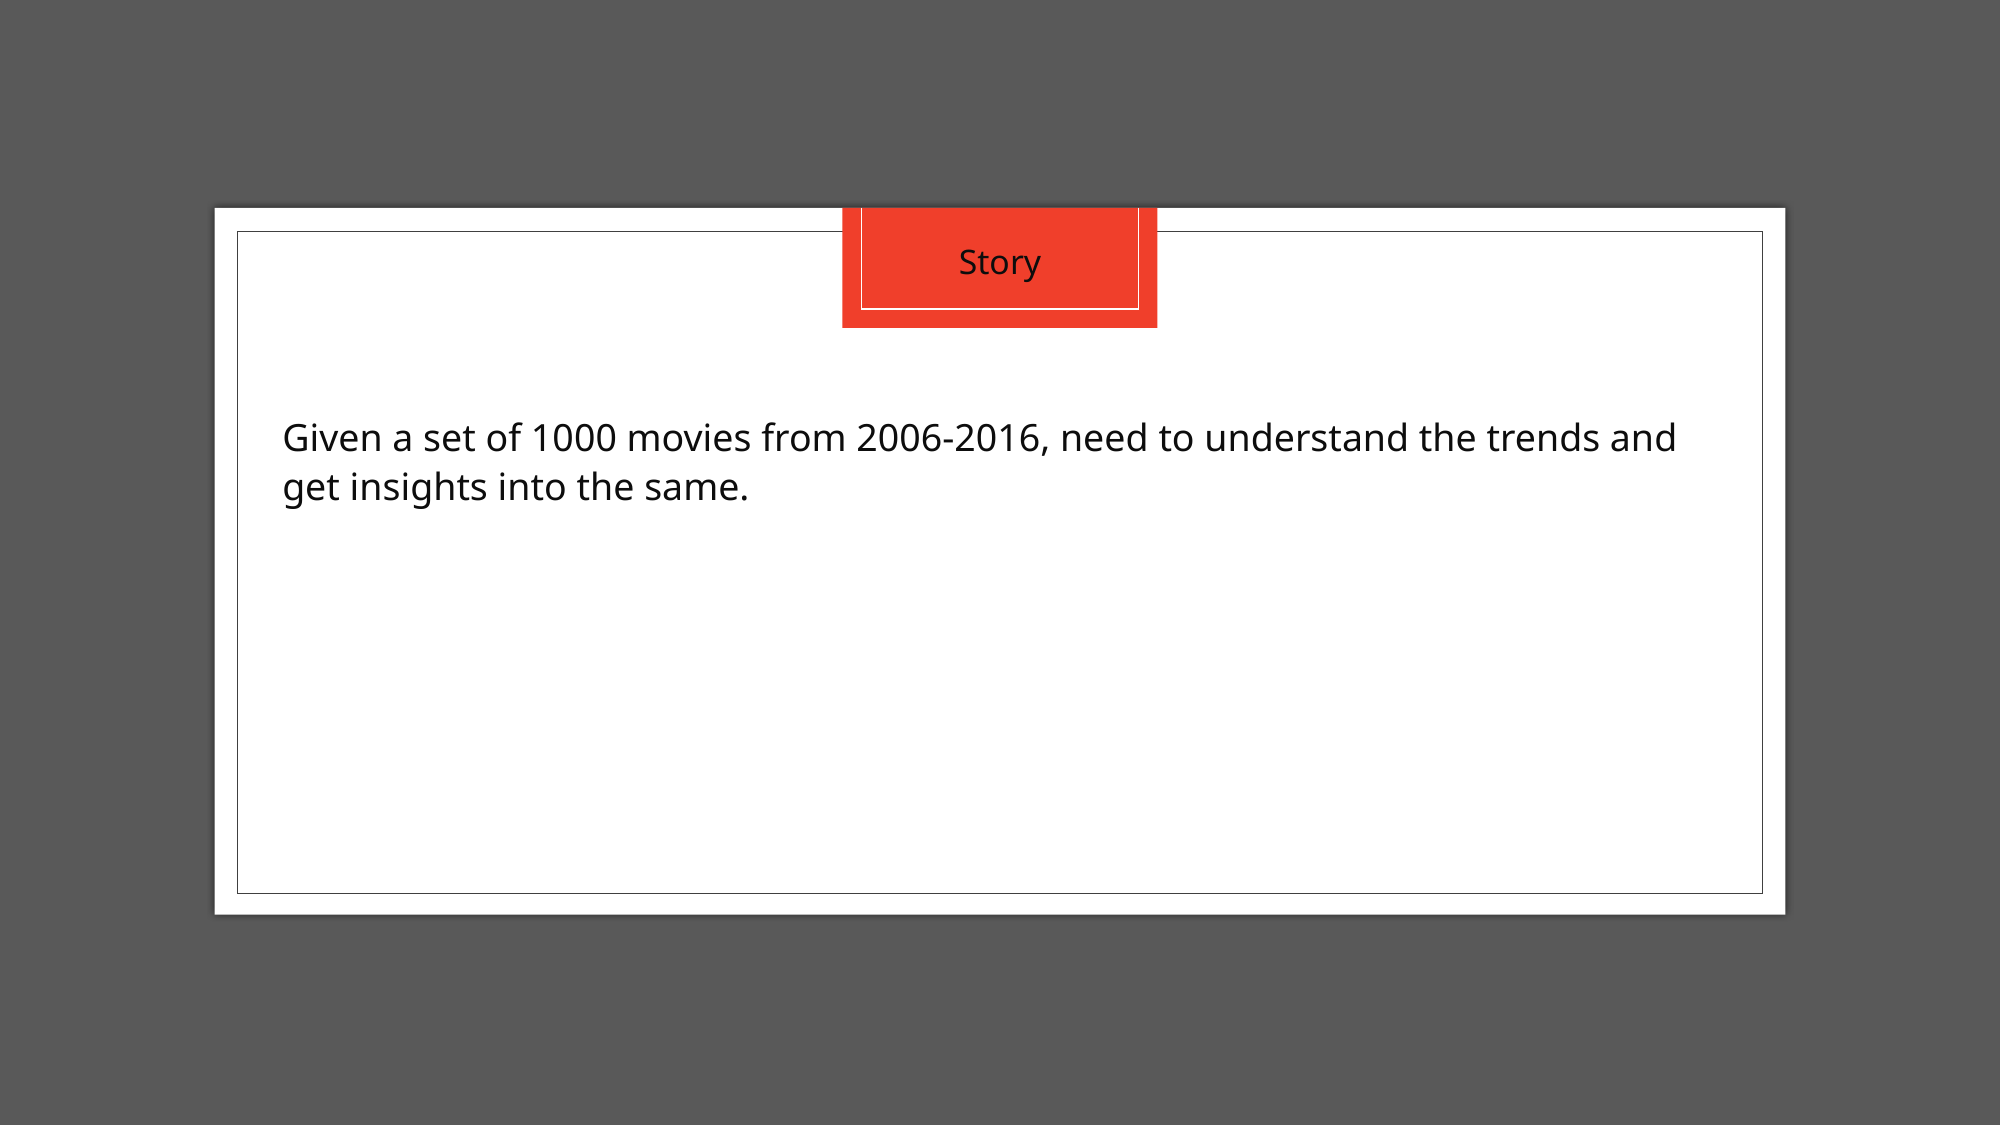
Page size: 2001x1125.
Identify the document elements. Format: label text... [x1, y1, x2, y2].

list Given a set of 1000 movies from 2006-2016, need to understand the trends and get insights into the same. [267, 337, 1734, 844]
text_box Story [824, 229, 1176, 290]
